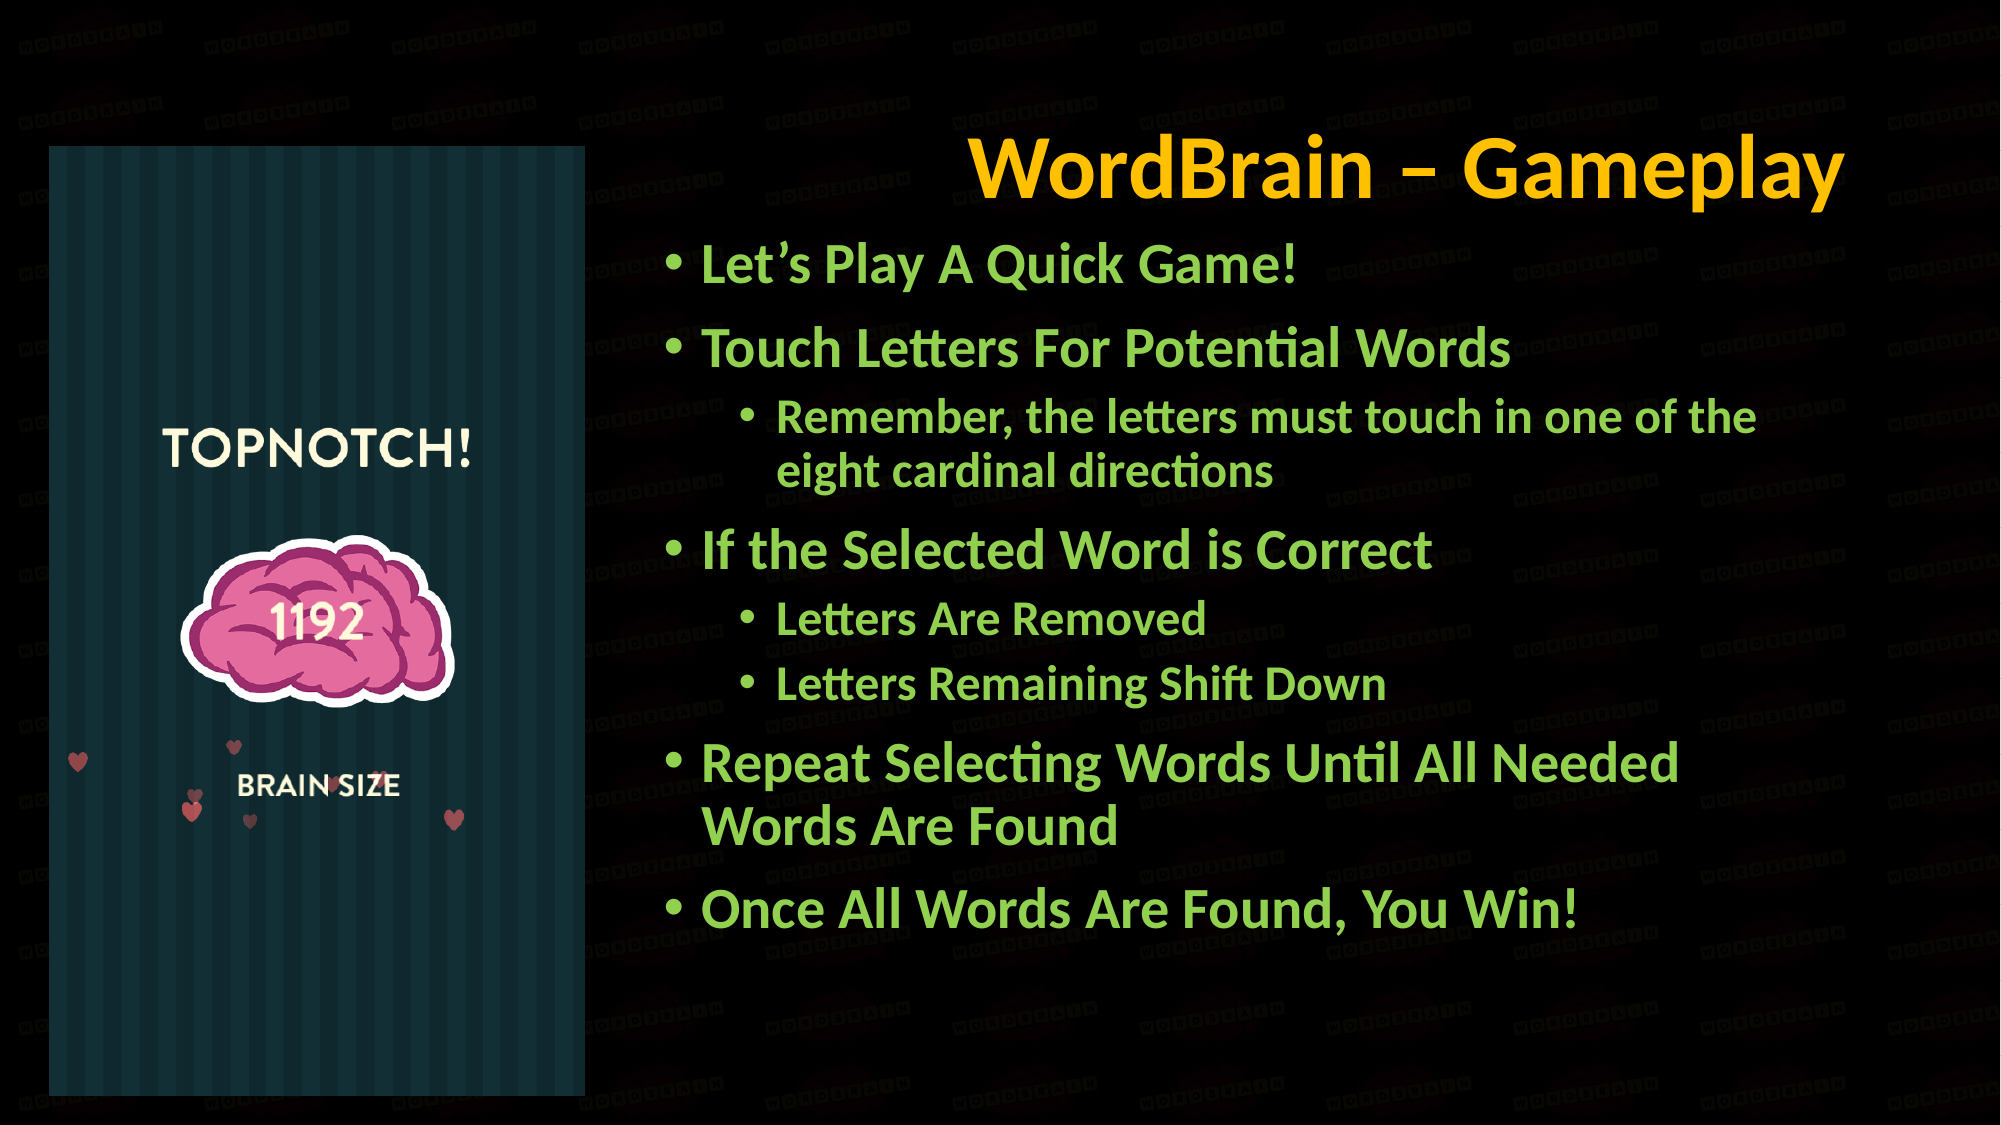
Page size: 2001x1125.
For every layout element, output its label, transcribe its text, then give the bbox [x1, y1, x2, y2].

title WordBrain – Gameplay [137, 59, 1863, 278]
picture [0, 0, 2001, 1125]
list Let’s Play A Quick Game! Touch Letters For Potential Words Remember, the letters must touch in one of the eight cardinal directions If the Selected Word is Correct Letters Are Removed Letters Remaining Shift Down Repeat Selecting Words Until All Needed Words Are Found Once All Words Are Found, You Win! [648, 226, 1863, 1014]
